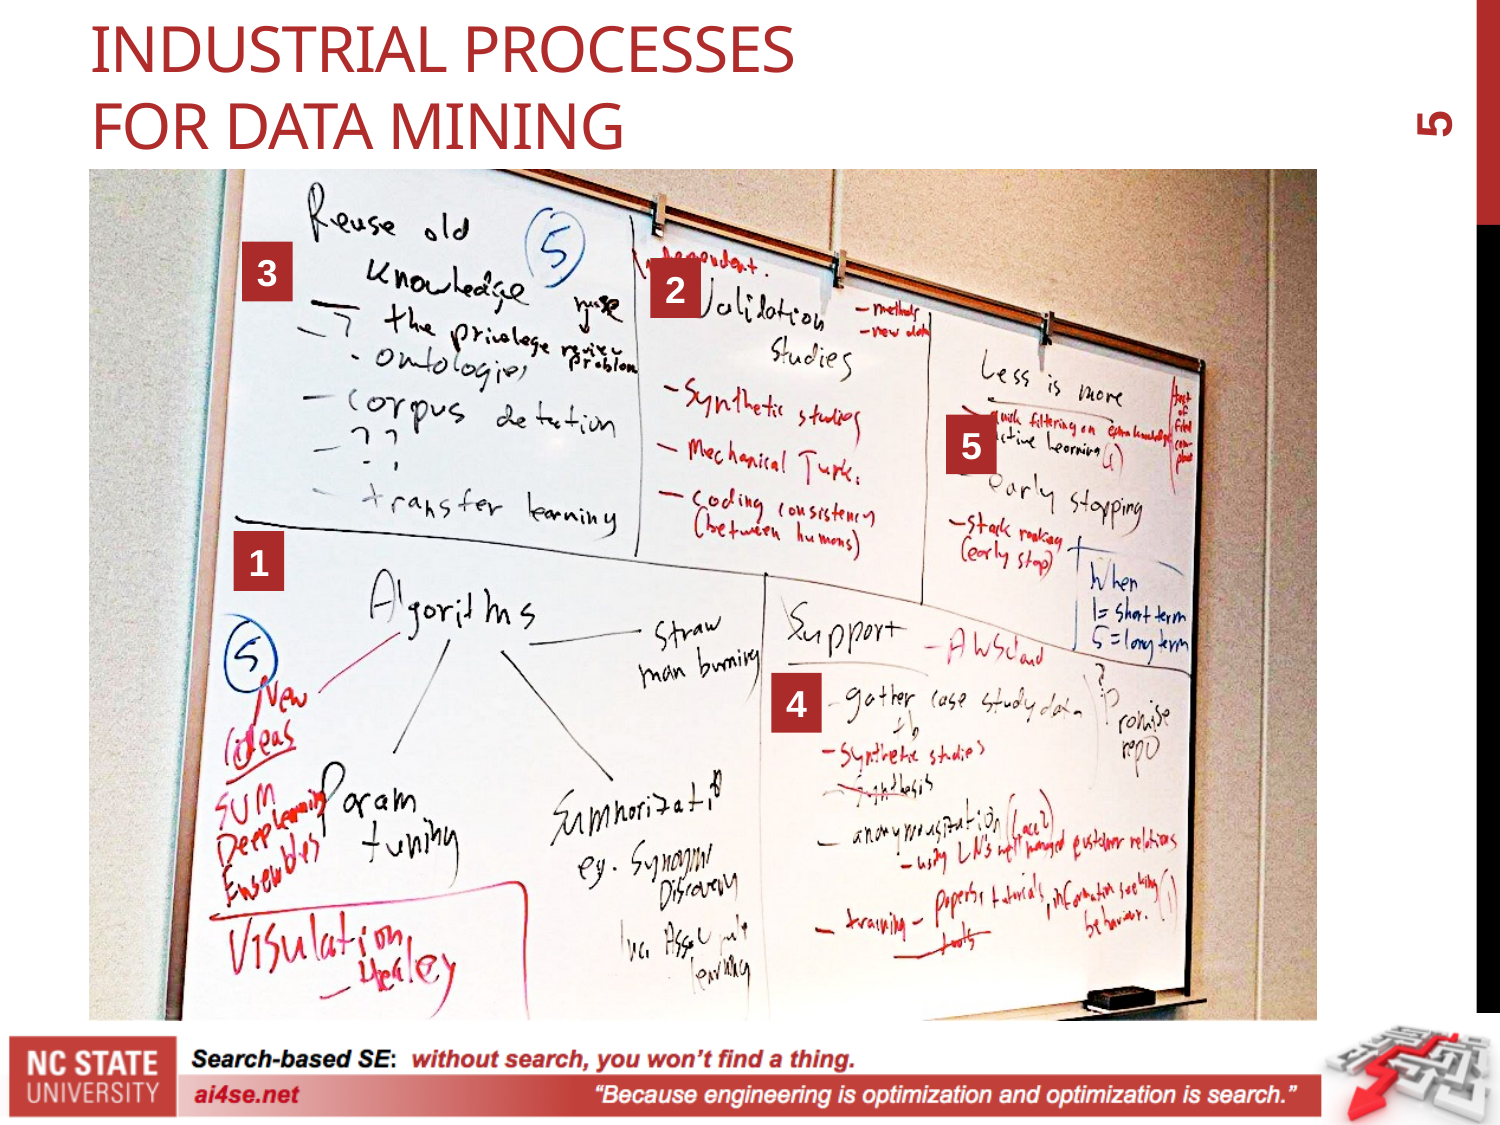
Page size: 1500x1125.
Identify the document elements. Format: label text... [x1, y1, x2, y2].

title Industrial processes for data mining [75, 0, 1309, 170]
picture [0, 169, 1500, 1125]
slide_number 5 [1401, 0, 1462, 154]
